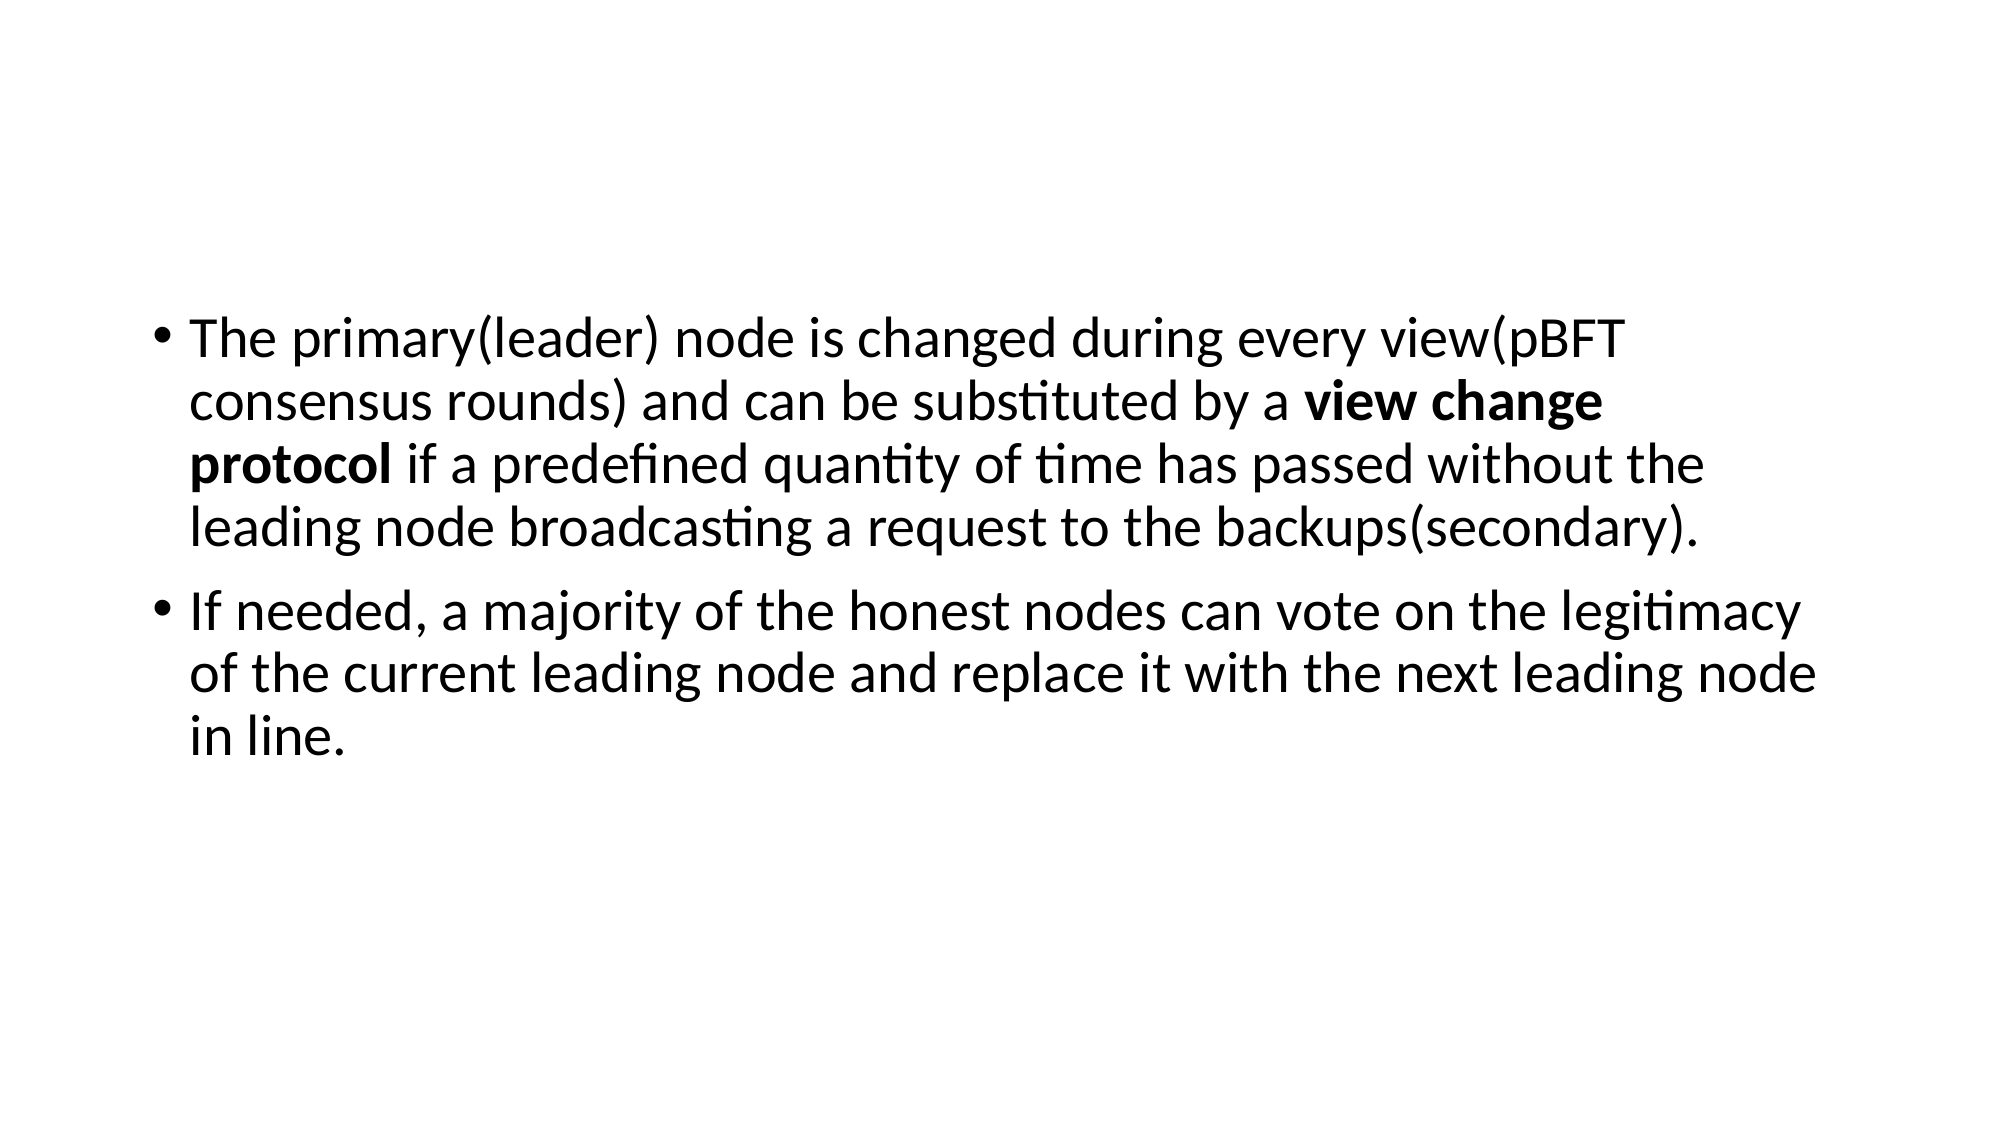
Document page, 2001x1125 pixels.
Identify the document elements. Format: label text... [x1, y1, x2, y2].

list The primary(leader) node is changed during every view(pBFT consensus rounds) and can be substituted by a view change protocol if a predefined quantity of time has passed without the leading node broadcasting a request to the backups(secondary). If needed, a majority of the honest nodes can vote on the legitimacy of the current leading node and replace it with the next leading node in line. [137, 299, 1863, 1014]
